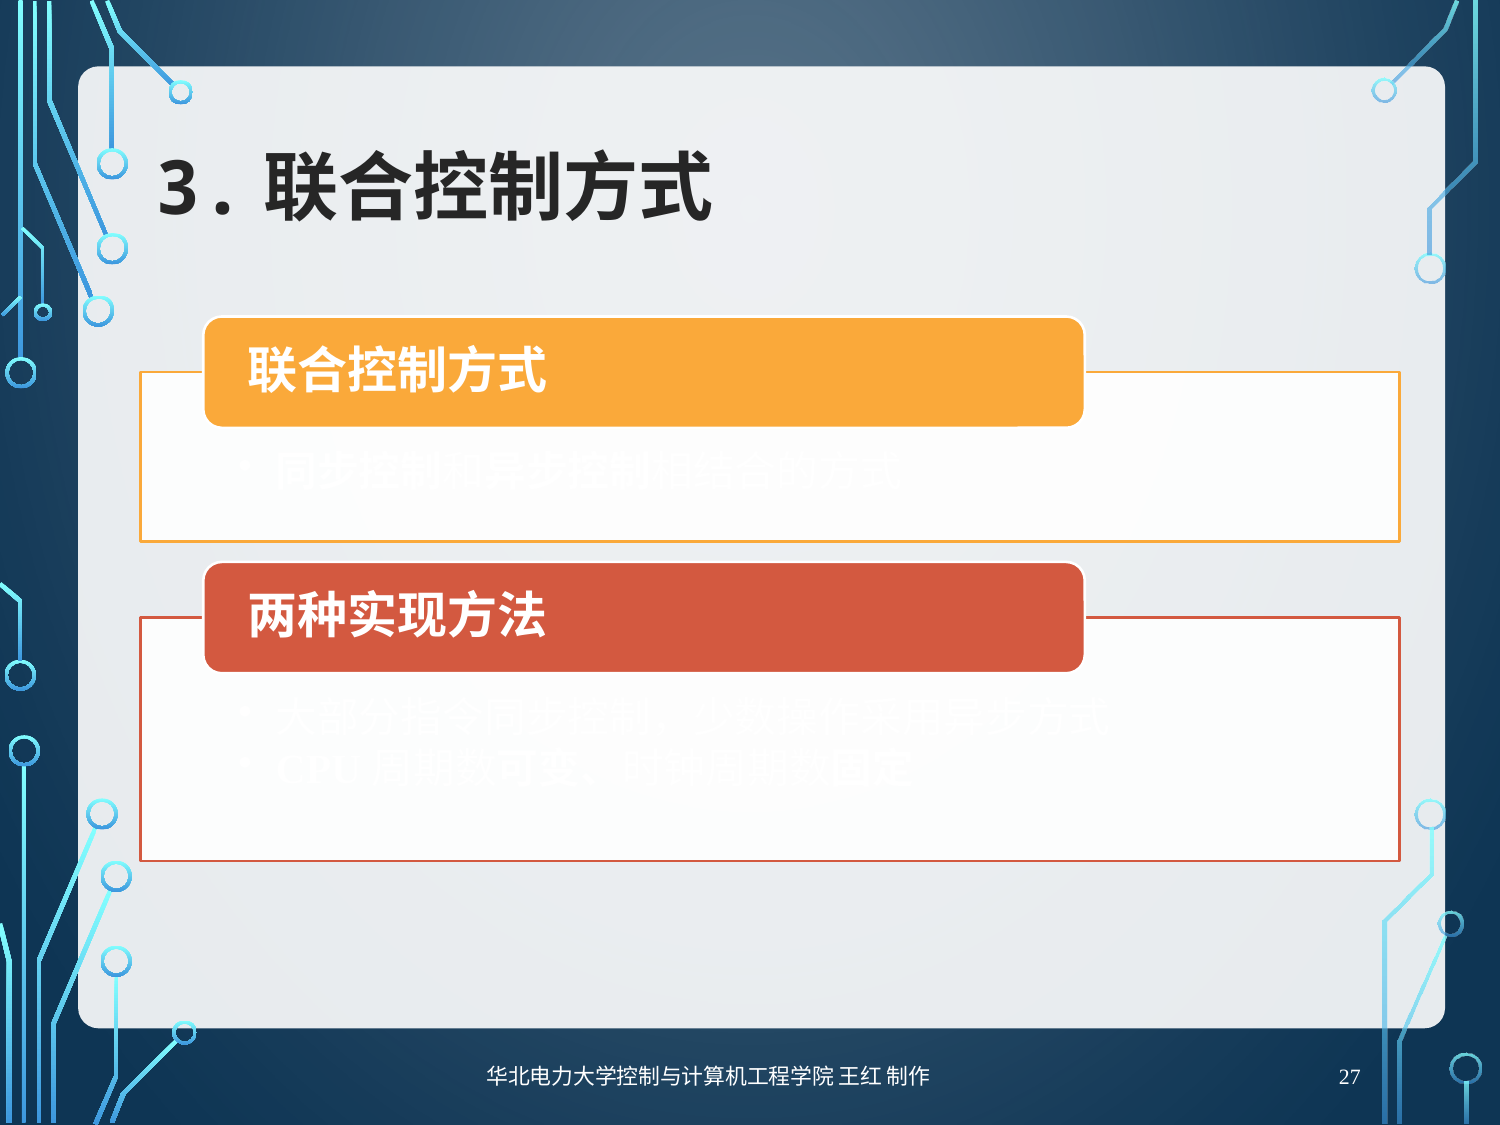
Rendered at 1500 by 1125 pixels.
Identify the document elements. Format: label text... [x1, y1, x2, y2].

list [140, 314, 1400, 864]
title 3.联合控制方式 [140, 101, 1400, 279]
slide_number 27 [1281, 1045, 1376, 1106]
footer 华北电力大学控制与计算机工程学院 王红 制作 [324, 1046, 1093, 1106]
